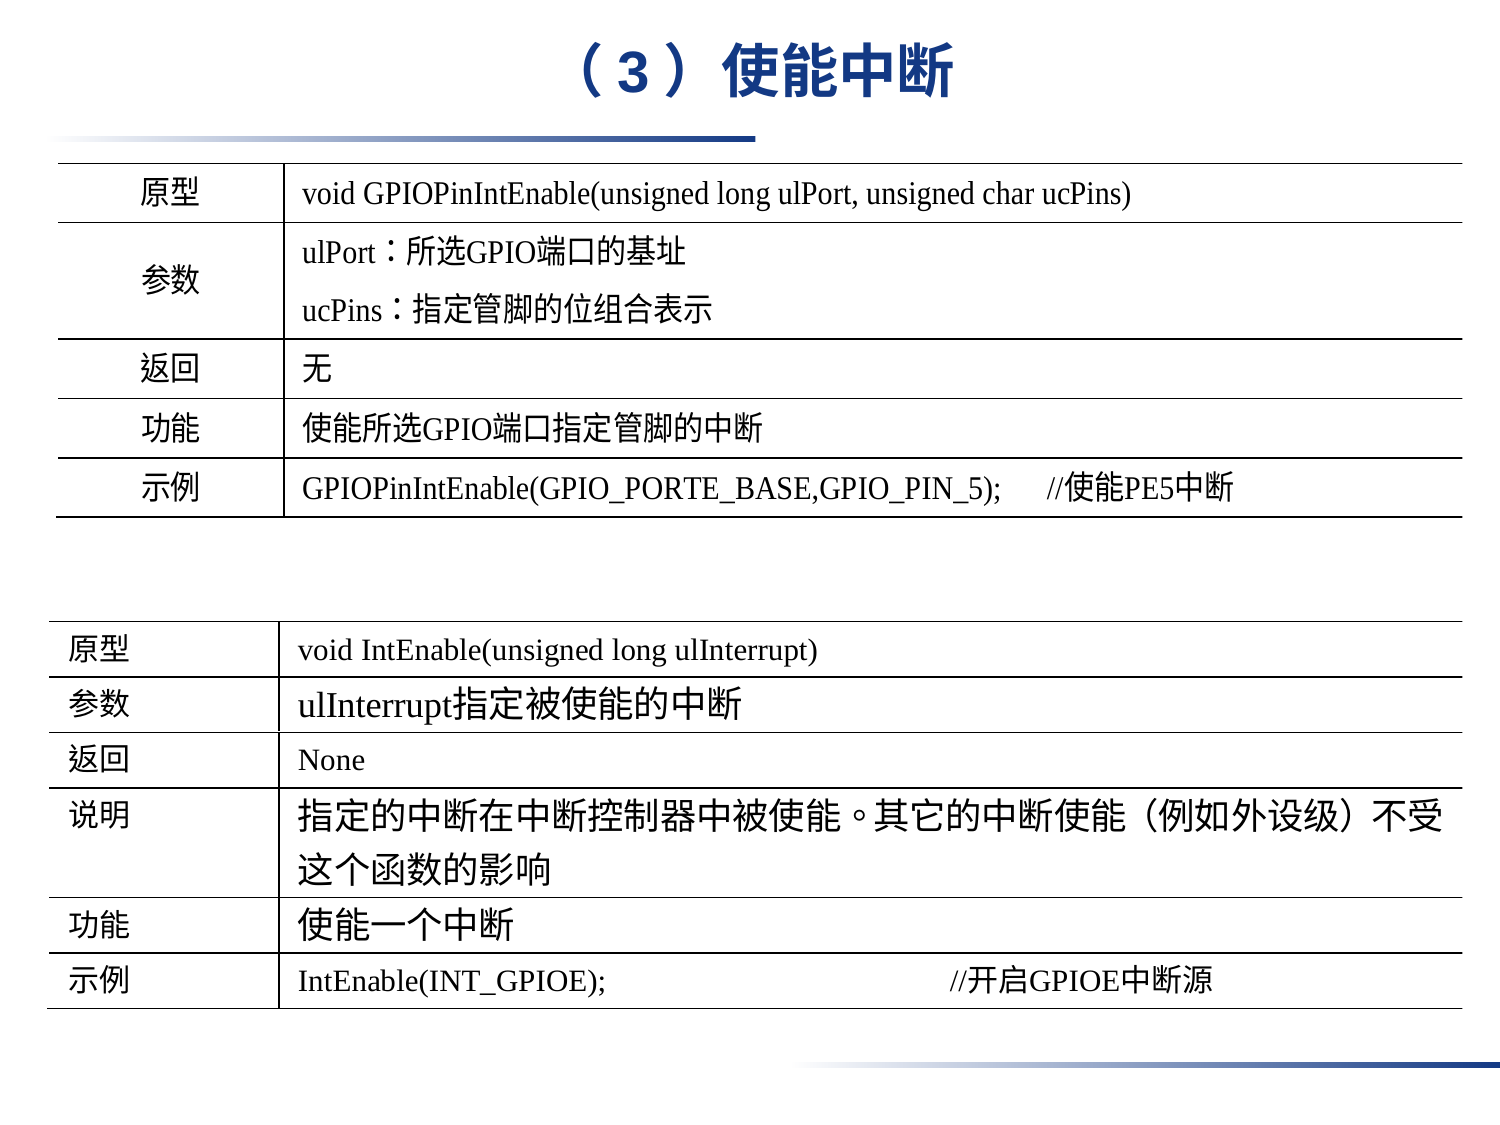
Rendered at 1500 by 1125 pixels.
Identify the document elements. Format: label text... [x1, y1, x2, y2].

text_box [46, 620, 1463, 1063]
title （3）使能中断 [0, 24, 1500, 138]
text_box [49, 162, 1463, 576]
